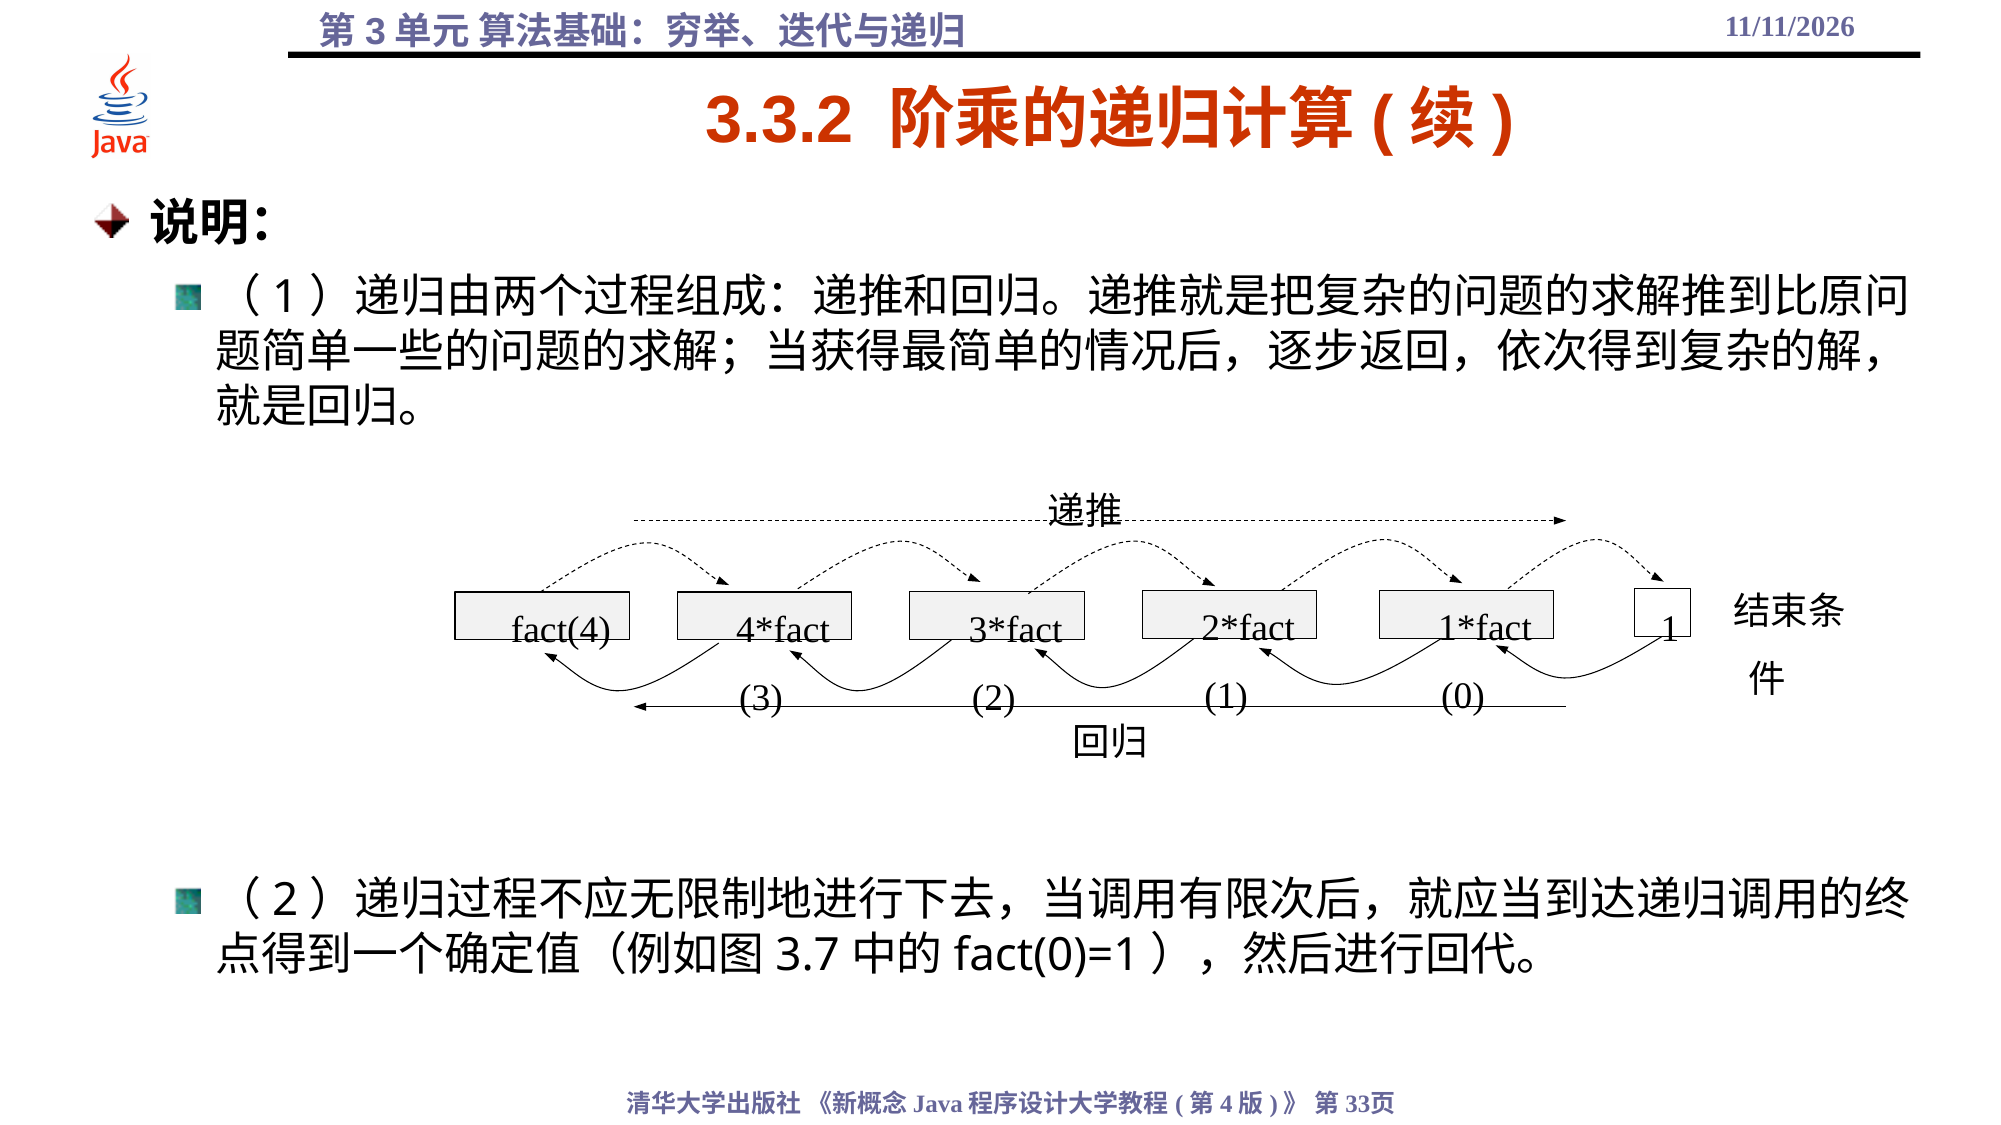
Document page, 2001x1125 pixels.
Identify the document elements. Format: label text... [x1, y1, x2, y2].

picture [168, 277, 201, 310]
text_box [427, 458, 1895, 765]
picture [90, 53, 151, 159]
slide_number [1579, 0, 2000, 48]
picture [168, 881, 201, 914]
picture [93, 202, 129, 238]
list 说明： （1）递归由两个过程组成：递推和回归。递推就是把复杂的问题的求解推到比原问题简单一些的问题的求解；当获得最简单的情况后，逐步返回，依次得到复杂的解，就是回归。 （2）递归过程不应无限制地进行下去，当调用有限次后，就应当到达递归调用的终点得到一个确定值（例如图3.7中的fact(0)=1），然后进行回代。 [78, 182, 1944, 983]
title 3.3.2 阶乘的递归计算(续) [272, 63, 1949, 164]
